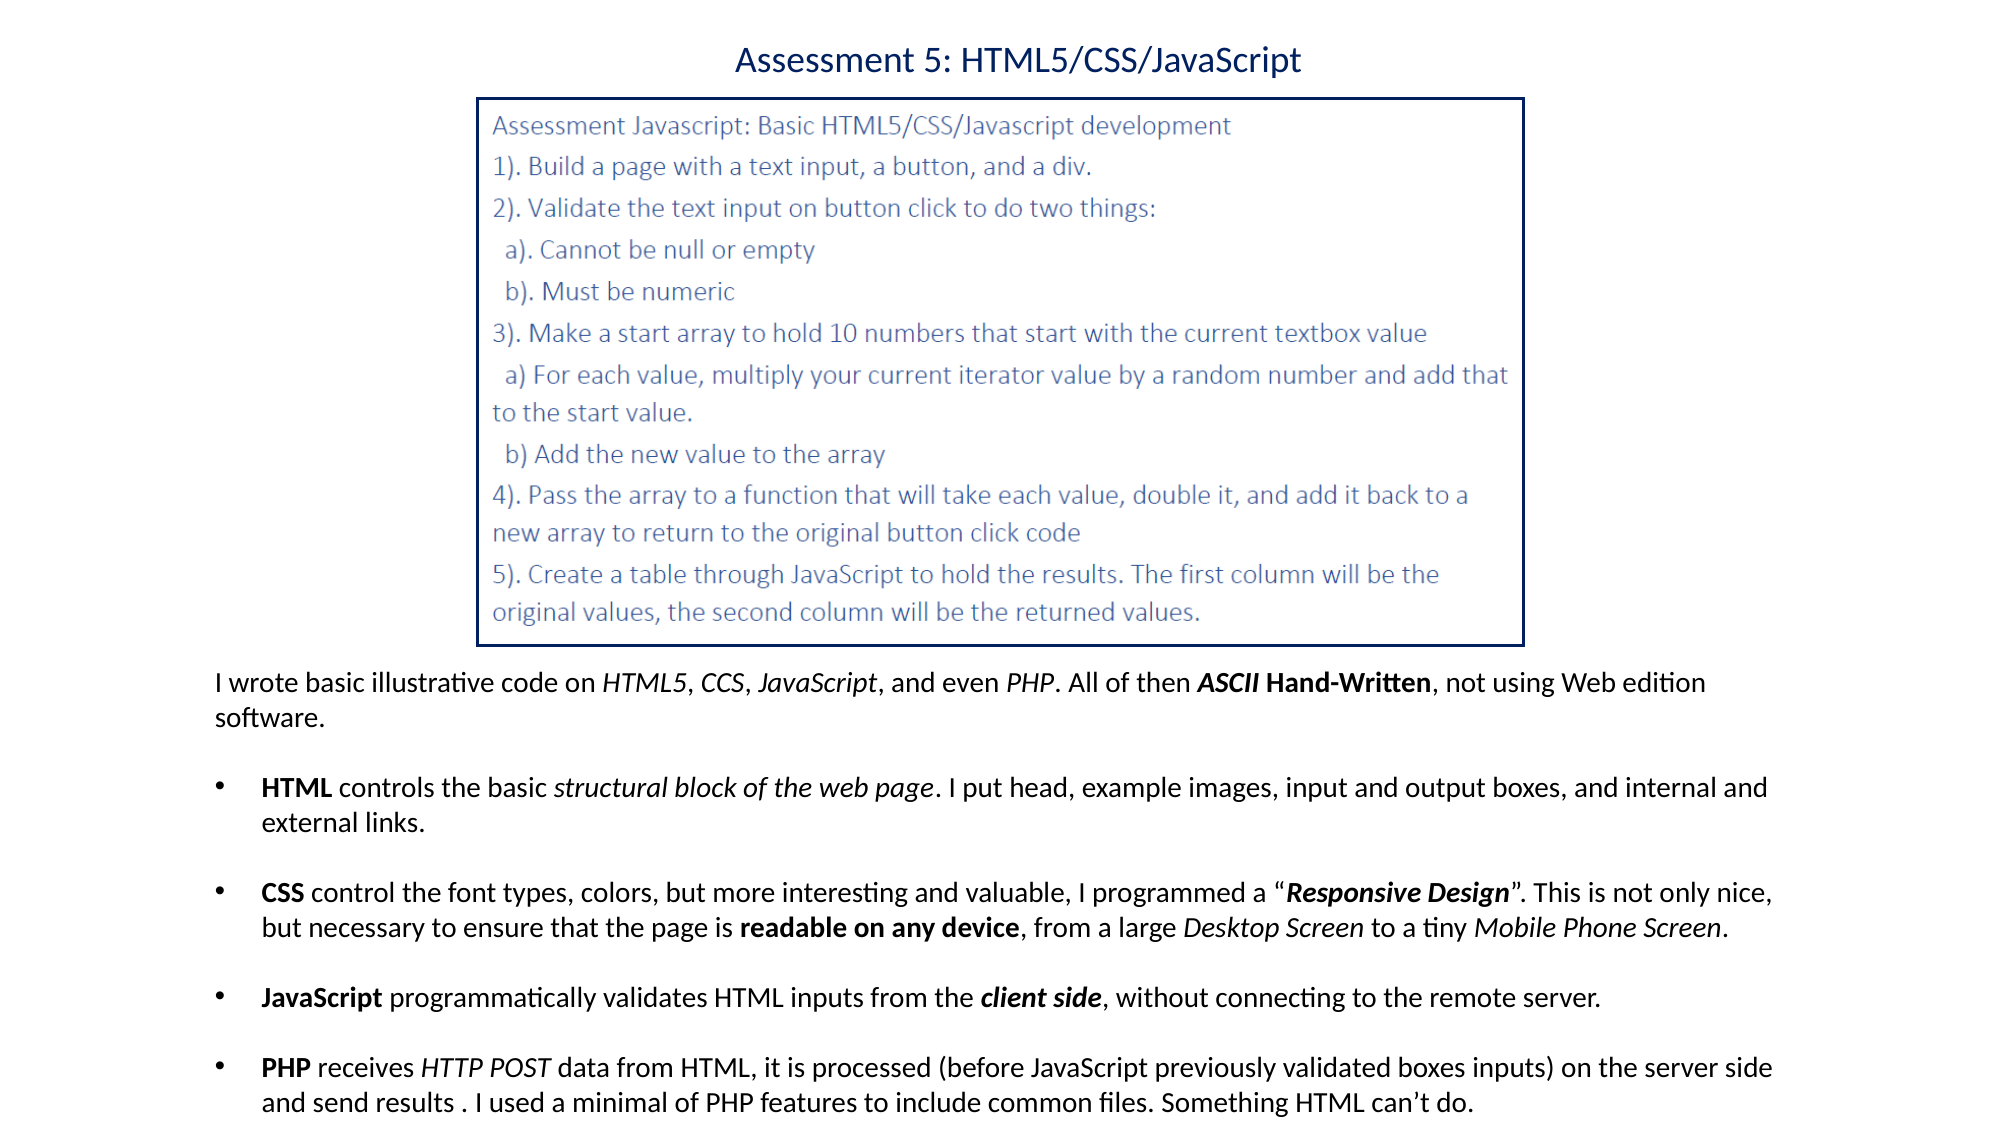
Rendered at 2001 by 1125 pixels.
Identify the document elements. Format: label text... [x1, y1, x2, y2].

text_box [477, 98, 1524, 646]
text_box I wrote basic illustrative code on HTML5, CCS, JavaScript, and even PHP. All of then ASCII Hand-Written, not using Web edition software. HTML controls the basic structural block of the web page. I put head, example images, input and output boxes, and internal and external links. CSS control the font types, colors, but more interesting and valuable, I programmed a “Responsive Design”. This is not only nice, but necessary to ensure that the page is readable on any device, from a large Desktop Screen to a tiny Mobile Phone Screen. JavaScript programmatically validates HTML inputs from the client side, without connecting to the remote server. PHP receives HTTP POST data from HTML, it is processed (before JavaScript previously validated boxes inputs) on the server side and send results . I used a minimal of PHP features to include common files. Something HTML can’t do. [200, 655, 1800, 1125]
text_box Assessment 5: HTML5/CSS/JavaScript [514, 27, 1524, 87]
